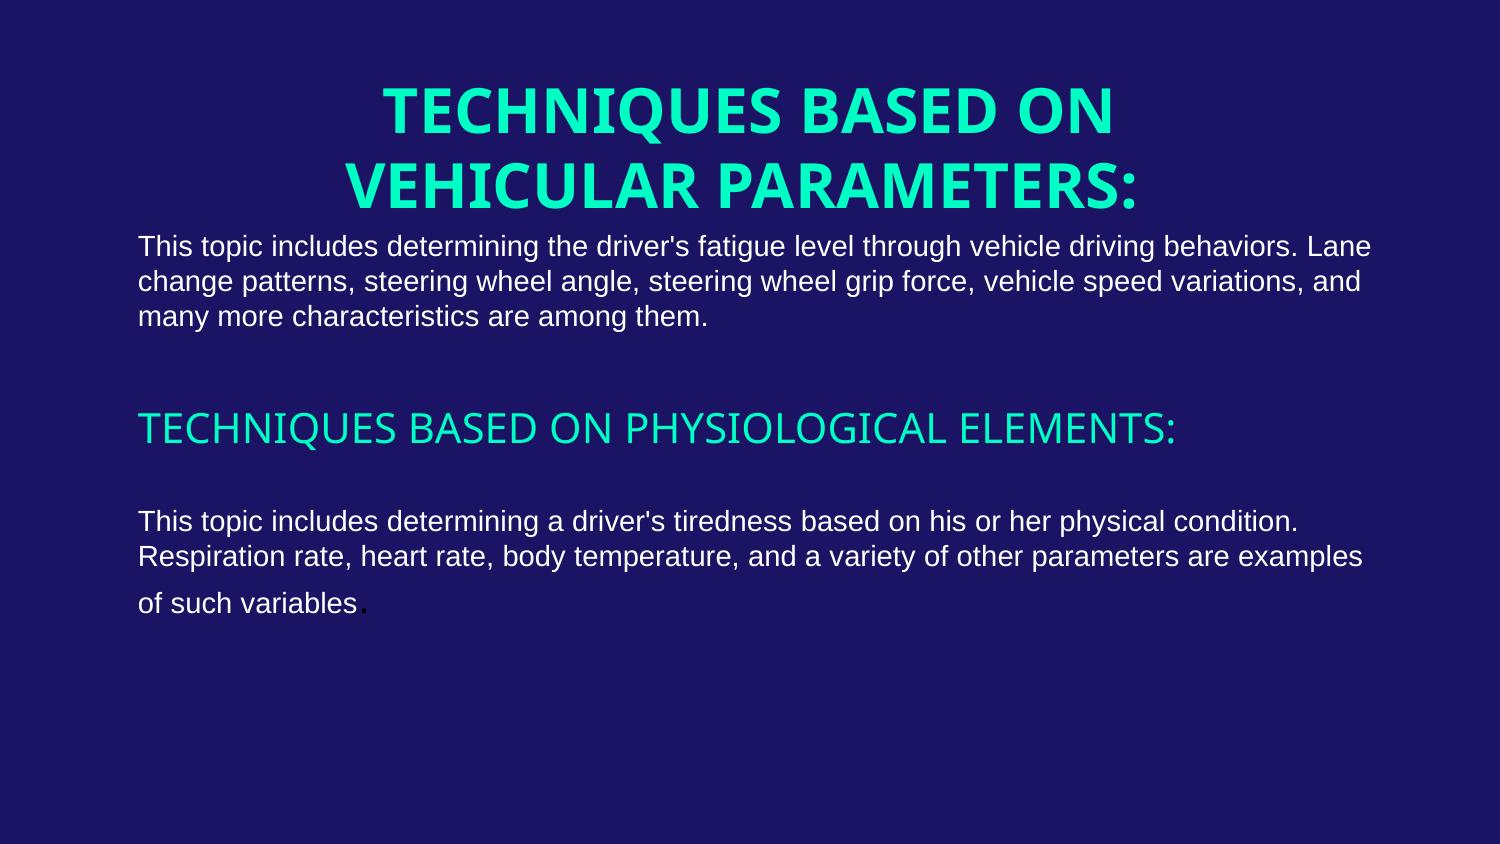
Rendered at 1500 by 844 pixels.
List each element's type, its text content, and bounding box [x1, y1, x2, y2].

title TECHNIQUES BASED ON VEHICULAR PARAMETERS: [209, 56, 1291, 166]
text_box This topic includes determining the driver's fatigue level through vehicle driving behaviors. Lane change patterns, steering wheel angle, steering wheel grip force, vehicle speed variations, and many more characteristics are among them. TECHNIQUES BASED ON PHYSIOLOGICAL ELEMENTS: This topic includes determining a driver's tiredness based on his or her physical condition. Respiration rate, heart rate, body temperature, and a variety of other parameters are examples of such variables. [123, 219, 1405, 680]
